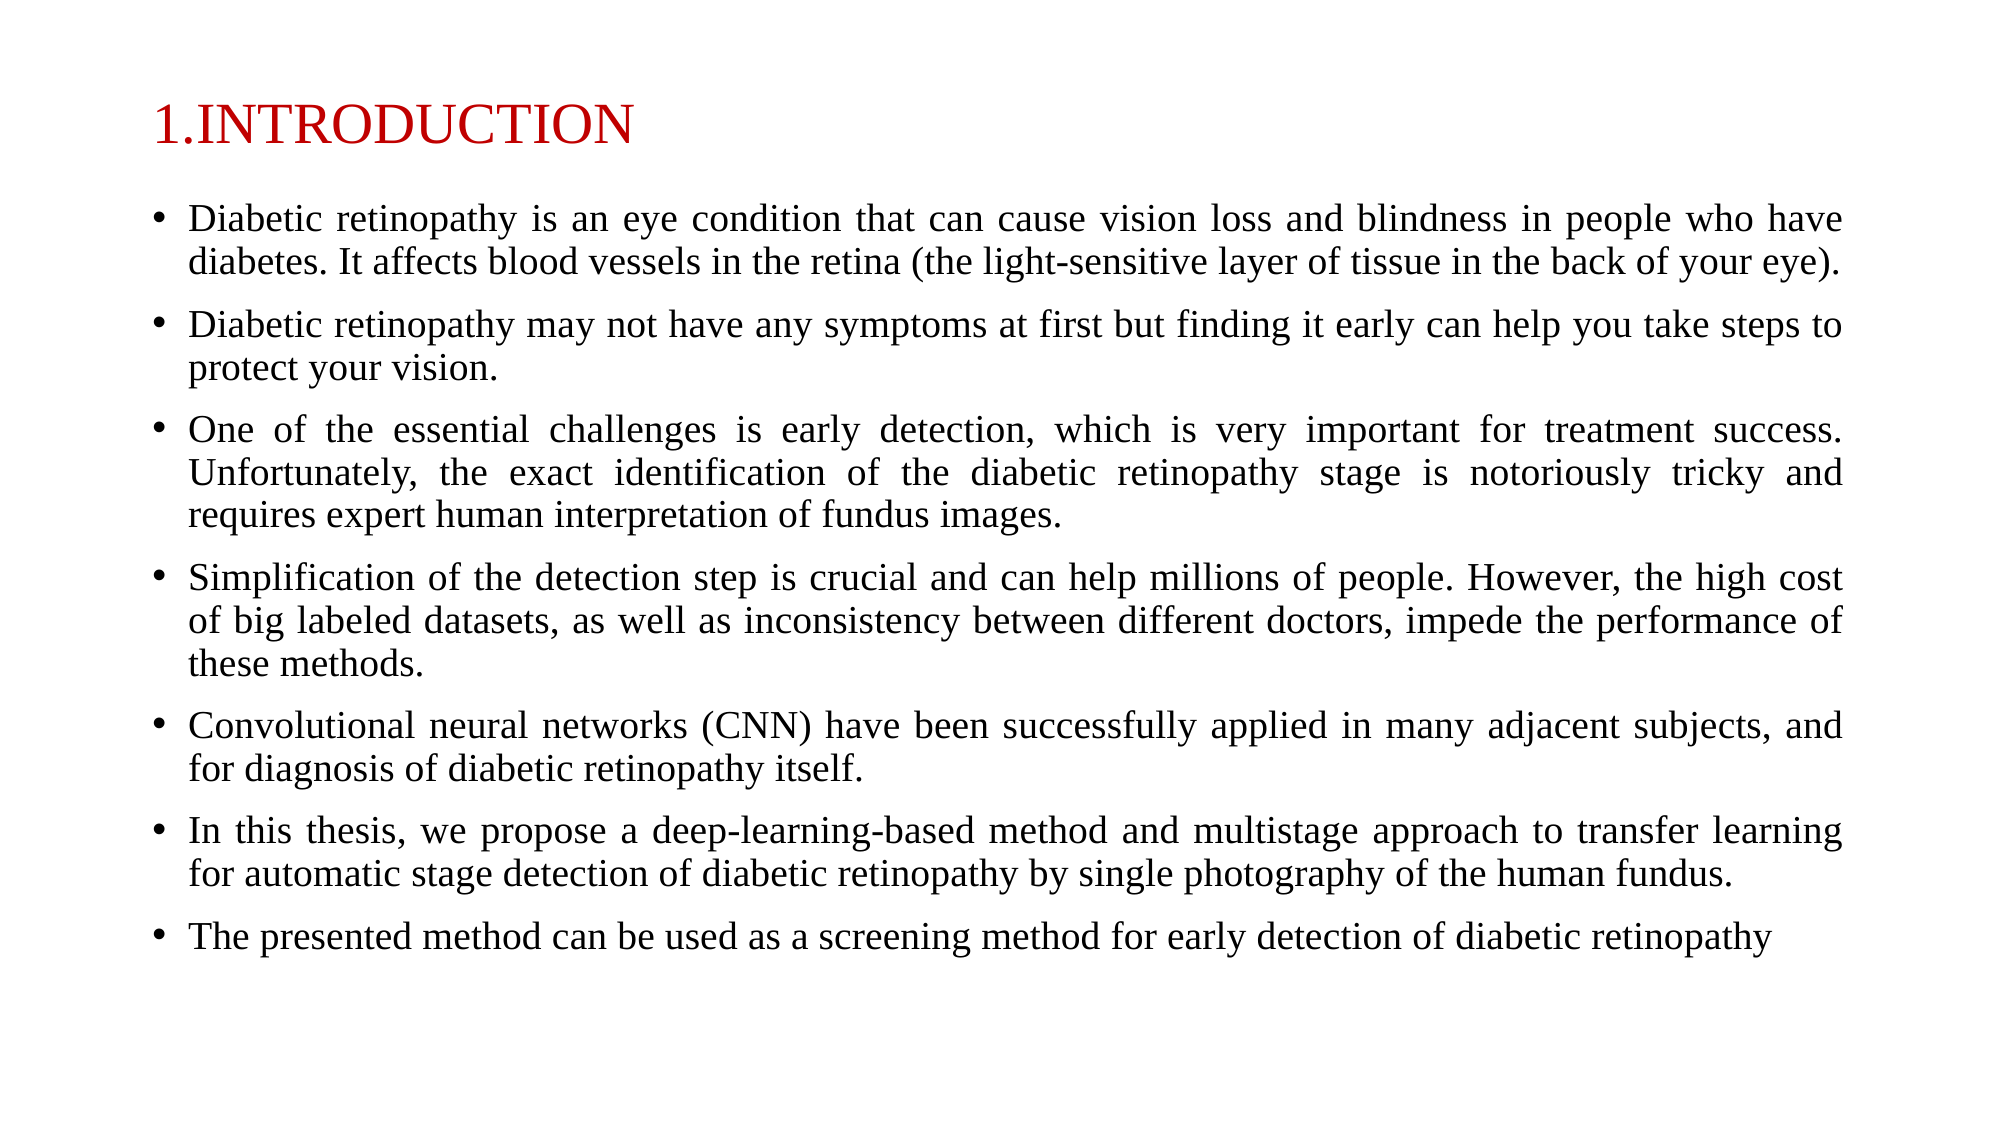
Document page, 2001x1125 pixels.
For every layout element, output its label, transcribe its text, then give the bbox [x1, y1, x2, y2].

list Diabetic retinopathy is an eye condition that can cause vision loss and blindness in people who have diabetes. It affects blood vessels in the retina (the light-sensitive layer of tissue in the back of your eye). Diabetic retinopathy may not have any symptoms at first but finding it early can help you take steps to protect your vision. One of the essential challenges is early detection, which is very important for treatment success. Unfortunately, the exact identification of the diabetic retinopathy stage is notoriously tricky and requires expert human interpretation of fundus images. Simplification of the detection step is crucial and can help millions of people. However, the high cost of big labeled datasets, as well as inconsistency between different doctors, impede the performance of these methods. Convolutional neural networks (CNN) have been successfully applied in many adjacent subjects, and for diagnosis of diabetic retinopathy itself. In this thesis, we propose a deep-learning-based method and multistage approach to transfer learning for automatic stage detection of diabetic retinopathy by single photography of the human fundus. The presented method can be used as a screening method for early detection of diabetic retinopathy [137, 190, 1863, 1053]
title 1.INTRODUCTION [137, 59, 1680, 190]
